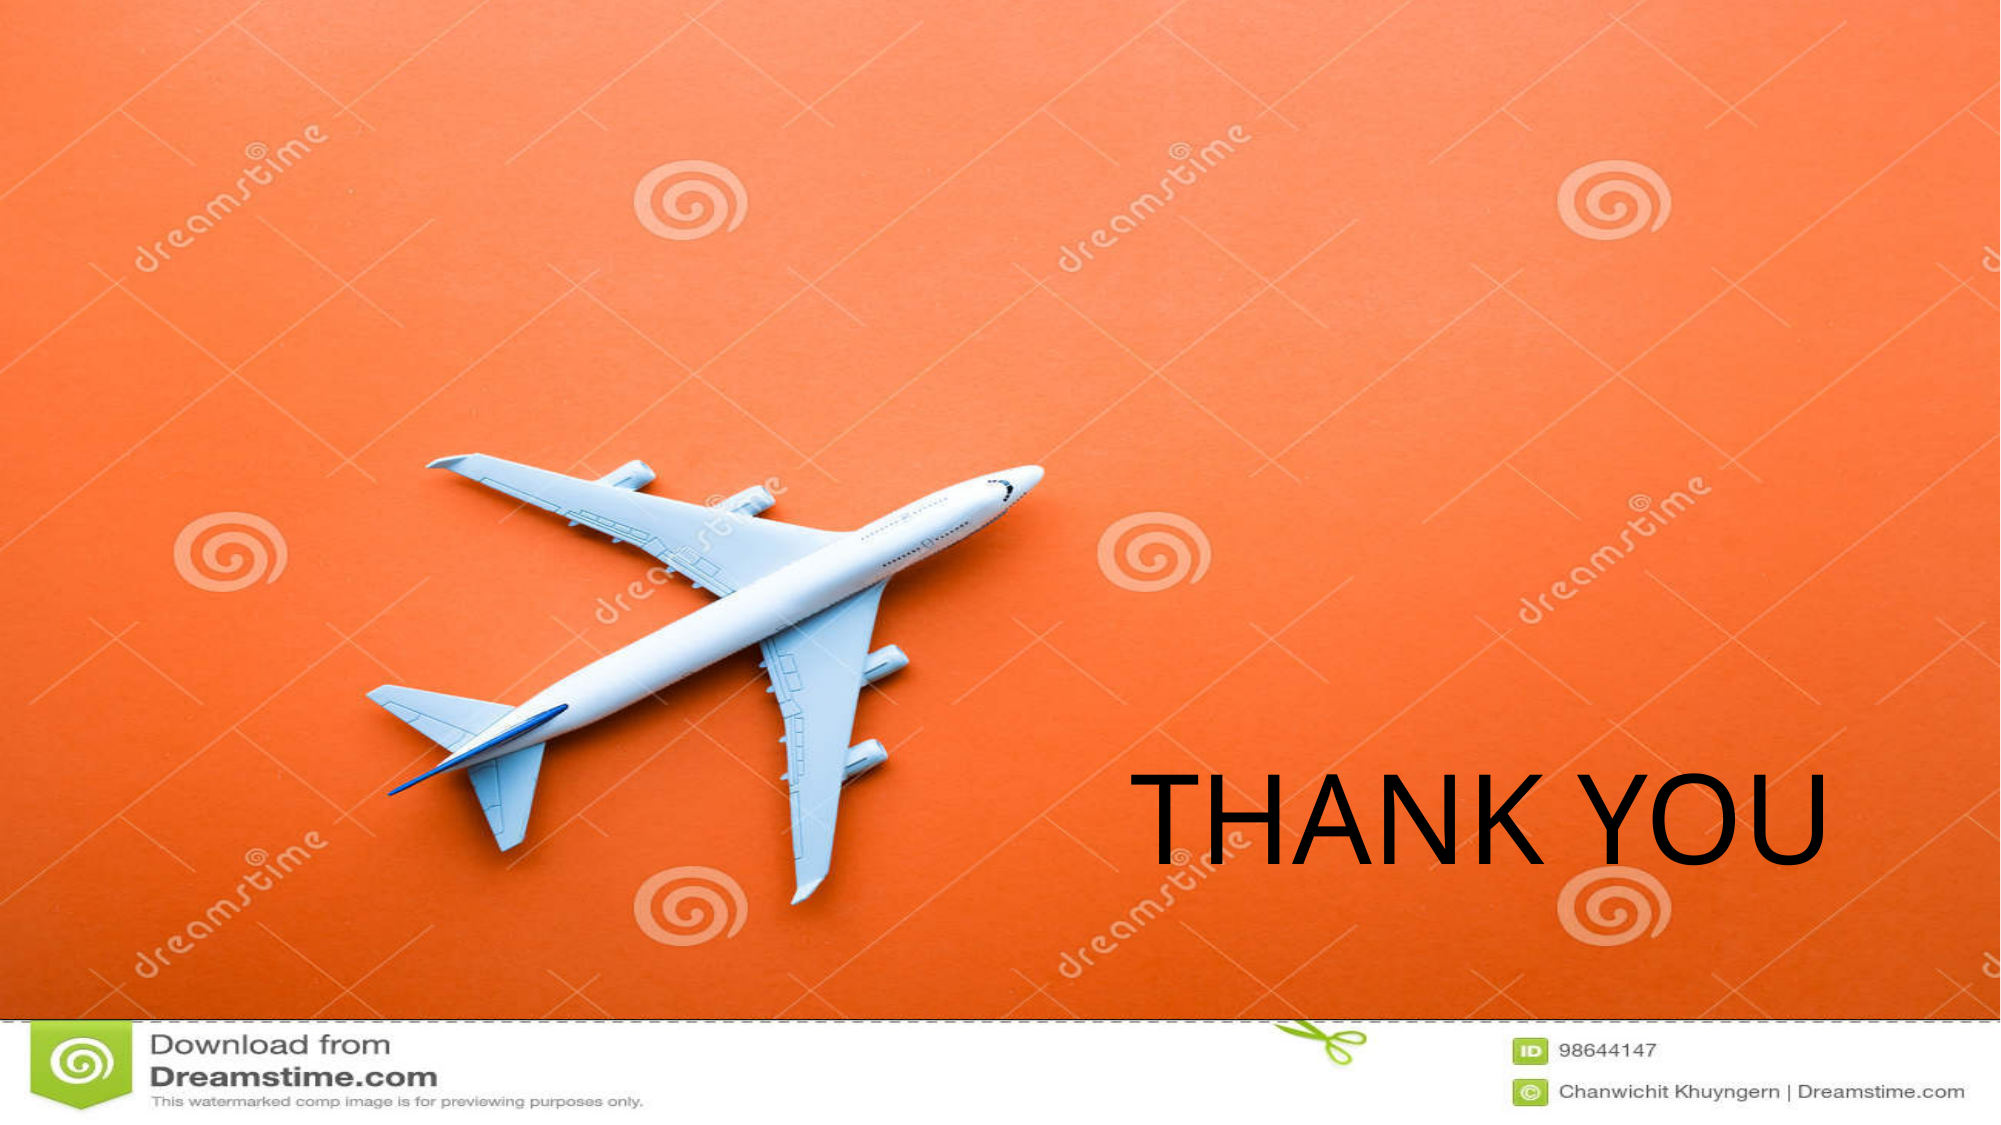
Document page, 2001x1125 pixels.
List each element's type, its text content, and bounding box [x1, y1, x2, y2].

title THANK YOU [1053, 653, 1913, 899]
picture [0, 0, 2001, 1125]
